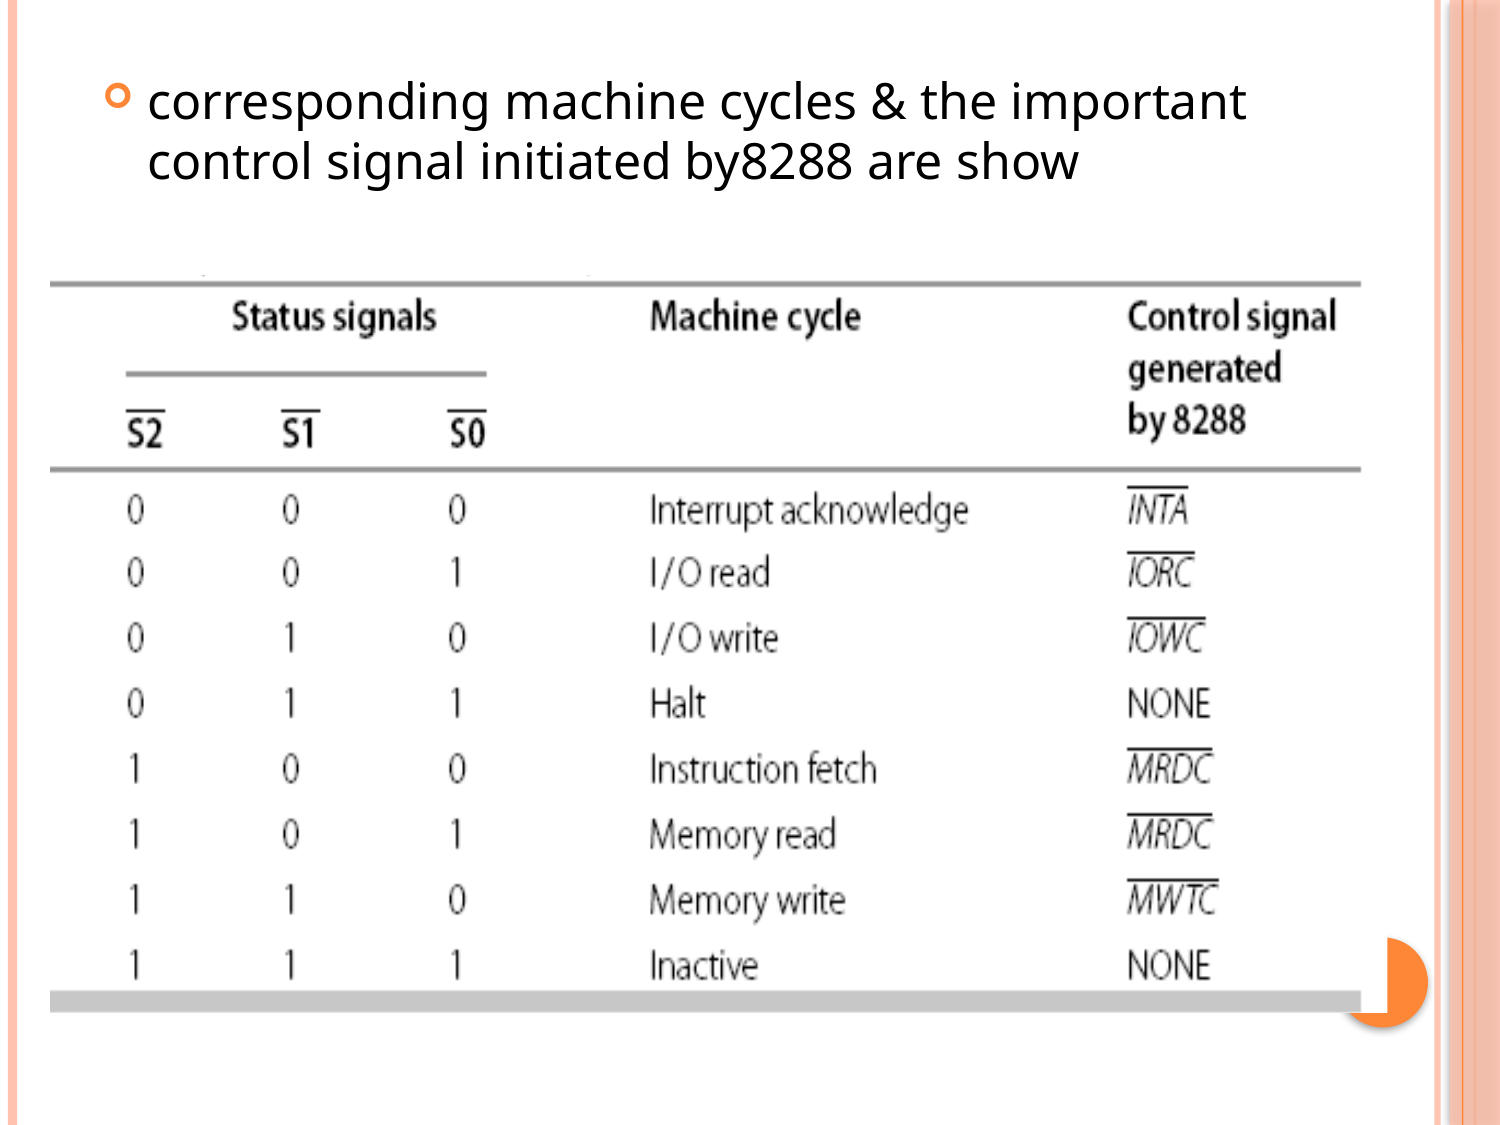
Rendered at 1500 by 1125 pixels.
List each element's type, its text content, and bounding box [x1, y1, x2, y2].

list corresponding machine cycles & the important control signal initiated by8288 are show [87, 62, 1313, 271]
picture [49, 274, 1388, 1013]
